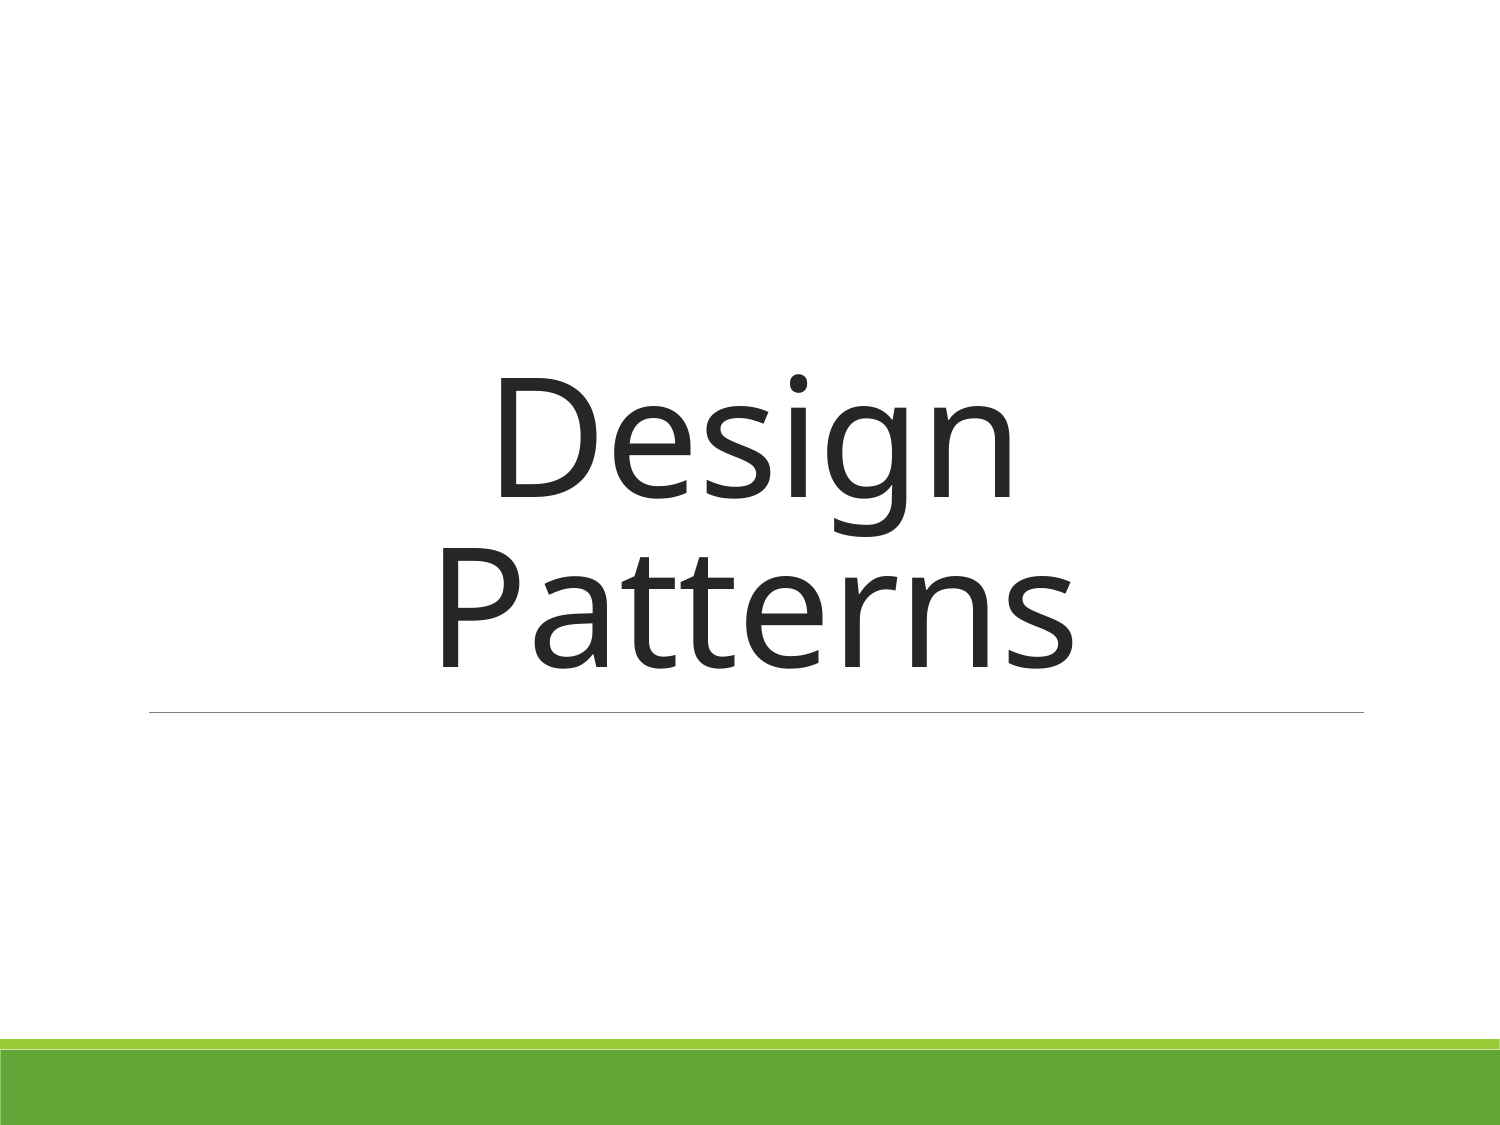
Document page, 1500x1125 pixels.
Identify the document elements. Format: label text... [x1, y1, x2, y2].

title Design Patterns [135, 124, 1373, 710]
